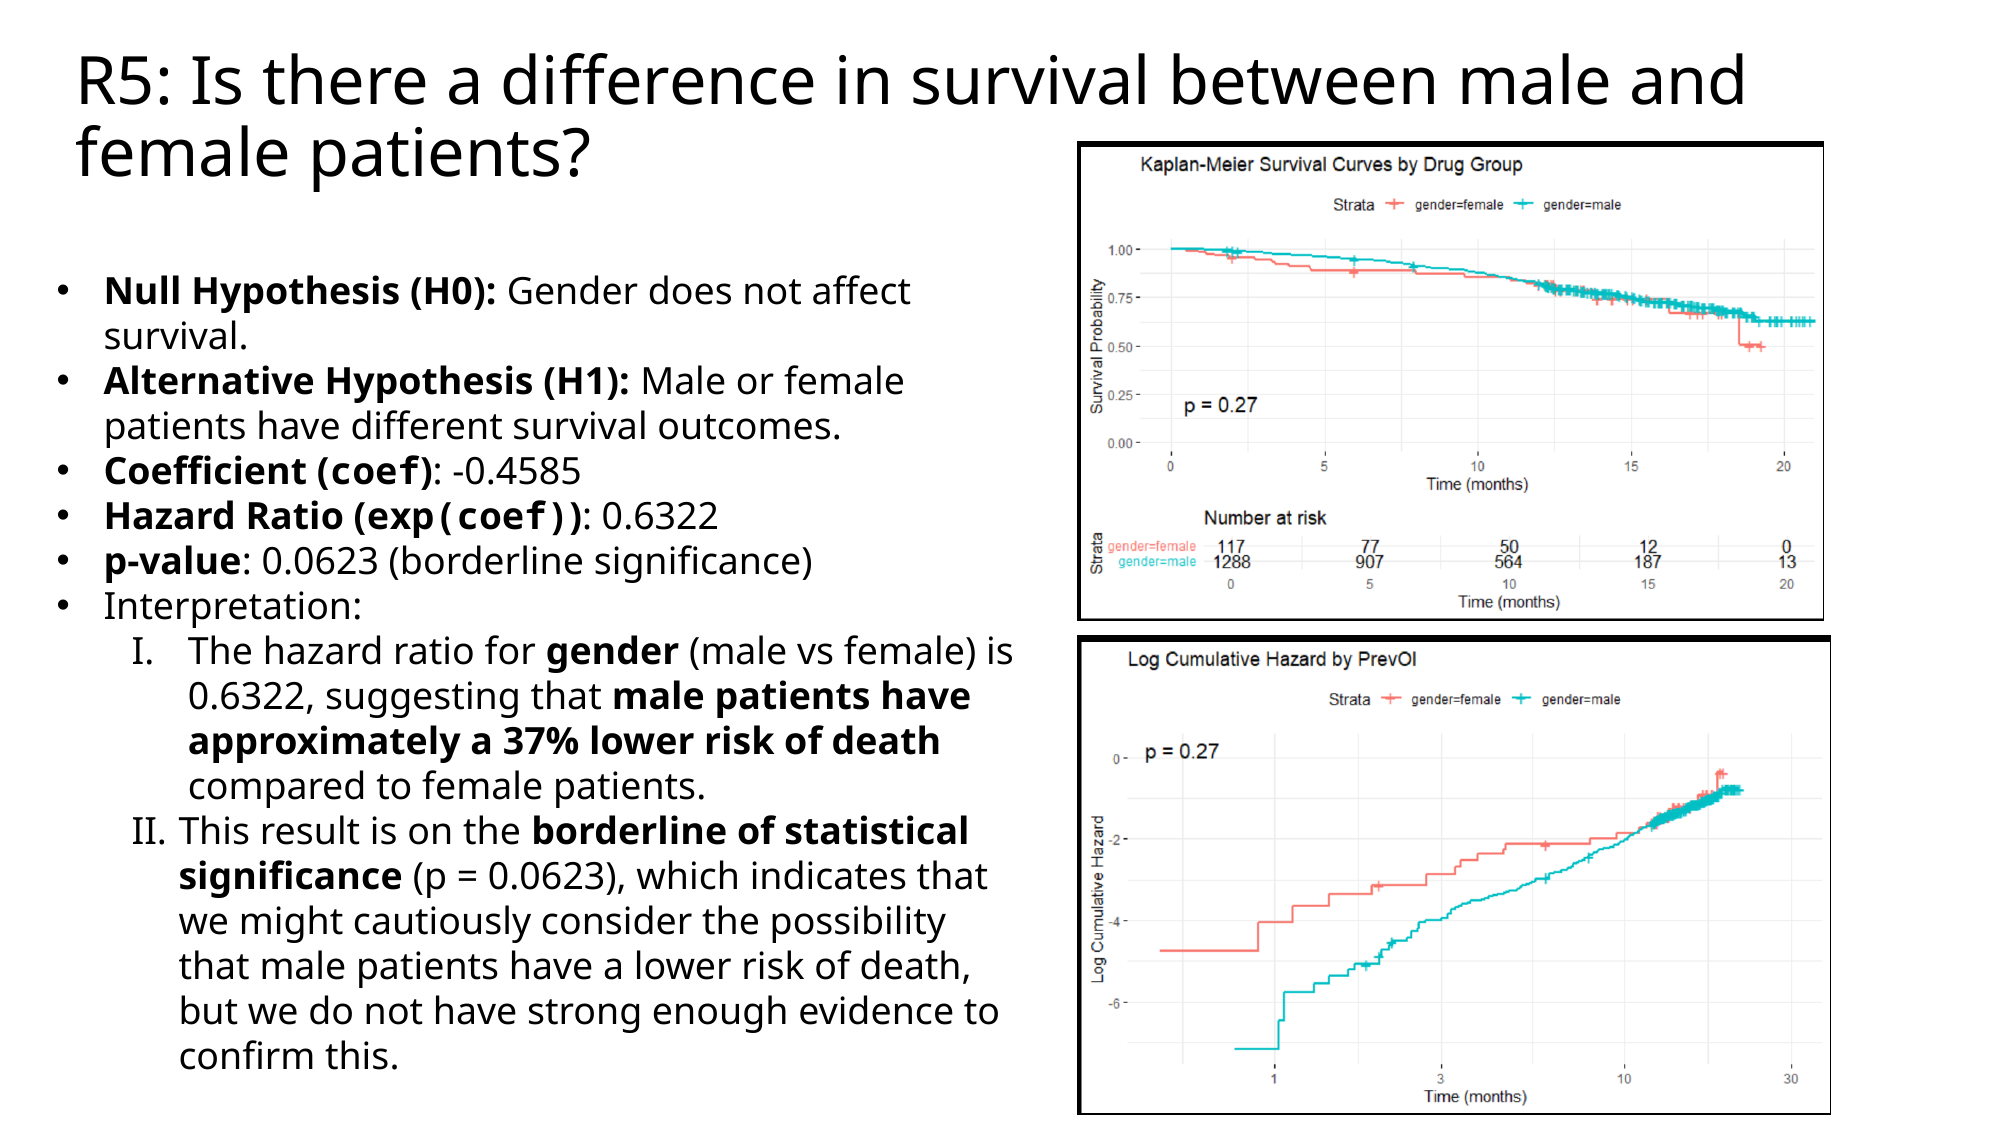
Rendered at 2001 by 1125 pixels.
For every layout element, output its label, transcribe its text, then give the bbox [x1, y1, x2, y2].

text_box Null Hypothesis (H0): Gender does not affect survival. Alternative Hypothesis (H1): Male or female patients have different survival outcomes. Coefficient (coef): -0.4585 Hazard Ratio (exp(coef)): 0.6322 p-value: 0.0623 (borderline significance) Interpretation: The hazard ratio for gender (male vs female) is 0.6322, suggesting that male patients have approximately a 37% lower risk of death compared to female patients. This result is on the borderline of statistical significance (p = 0.0623), which indicates that we might cautiously consider the possibility that male patients have a lower risk of death, but we do not have strong enough evidence to confirm this. [41, 259, 1034, 1125]
picture [1076, 141, 1825, 622]
title R5: Is there a difference in survival between male and female patients? [60, 10, 1786, 228]
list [1076, 635, 1831, 1115]
